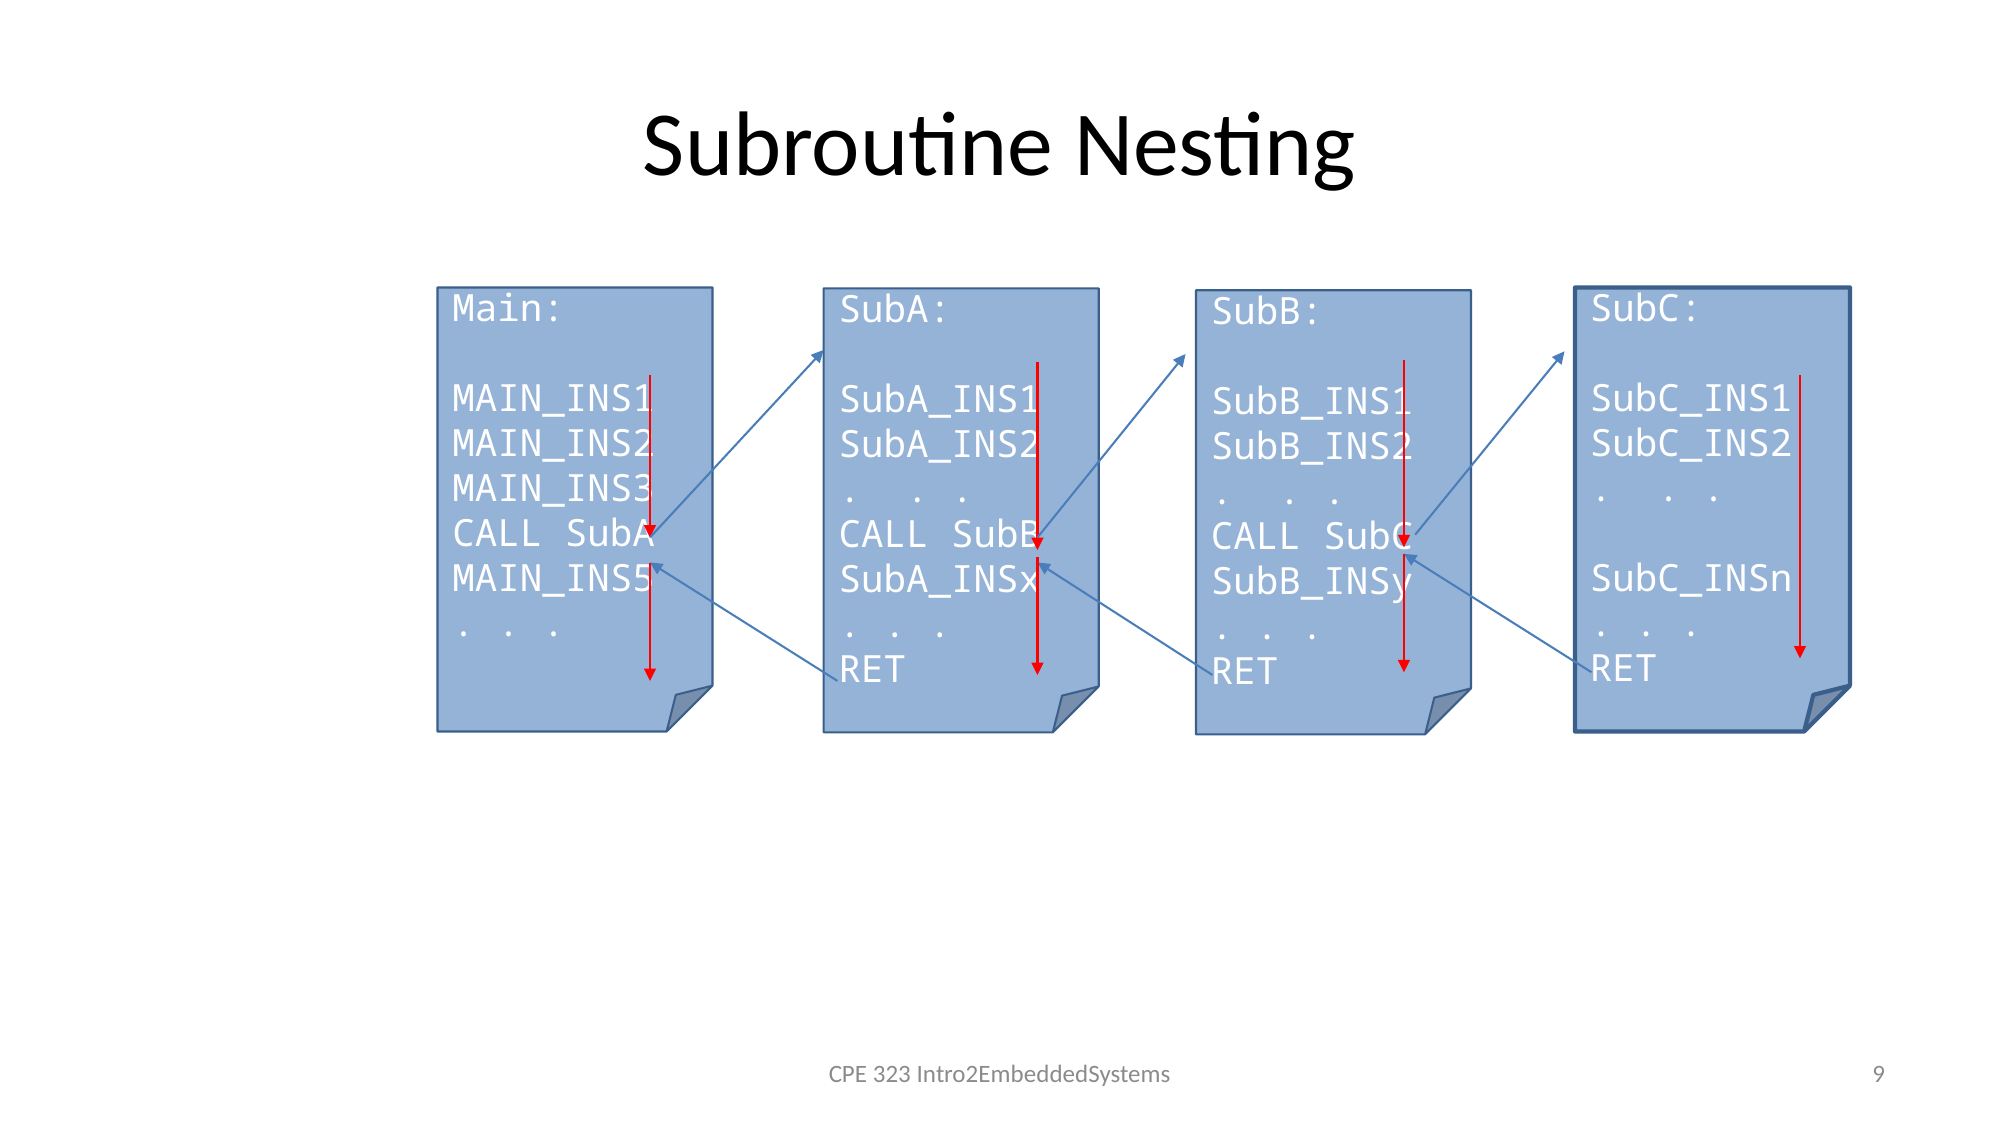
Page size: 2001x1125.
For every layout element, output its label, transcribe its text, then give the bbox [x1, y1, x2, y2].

footer CPE 323 Intro2EmbeddedSystems [683, 1042, 1317, 1103]
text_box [1037, 353, 1186, 538]
slide_number 9 [1433, 1042, 1900, 1103]
text_box SubB: SubB_INS1 SubB_INS2 . . . CALL SubC SubB_INSy . . . RET [1193, 288, 1474, 737]
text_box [649, 349, 824, 538]
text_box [1041, 562, 1213, 676]
text_box Main: MAIN_INS1 MAIN_INS2 MAIN_INS3 CALL SubA MAIN_INS5 . . . [435, 285, 715, 734]
title Subroutine Nesting [99, 45, 1900, 233]
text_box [1405, 553, 1592, 673]
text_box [651, 562, 838, 682]
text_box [1414, 350, 1565, 535]
text_box SubC: SubC_INS1 SubC_INS2 . . . SubC_INSn . . . RET [1572, 285, 1853, 734]
text_box SubA: SubA_INS1 SubA_INS2 . . . CALL SubB SubA_INSx . . . RET [821, 286, 1101, 735]
